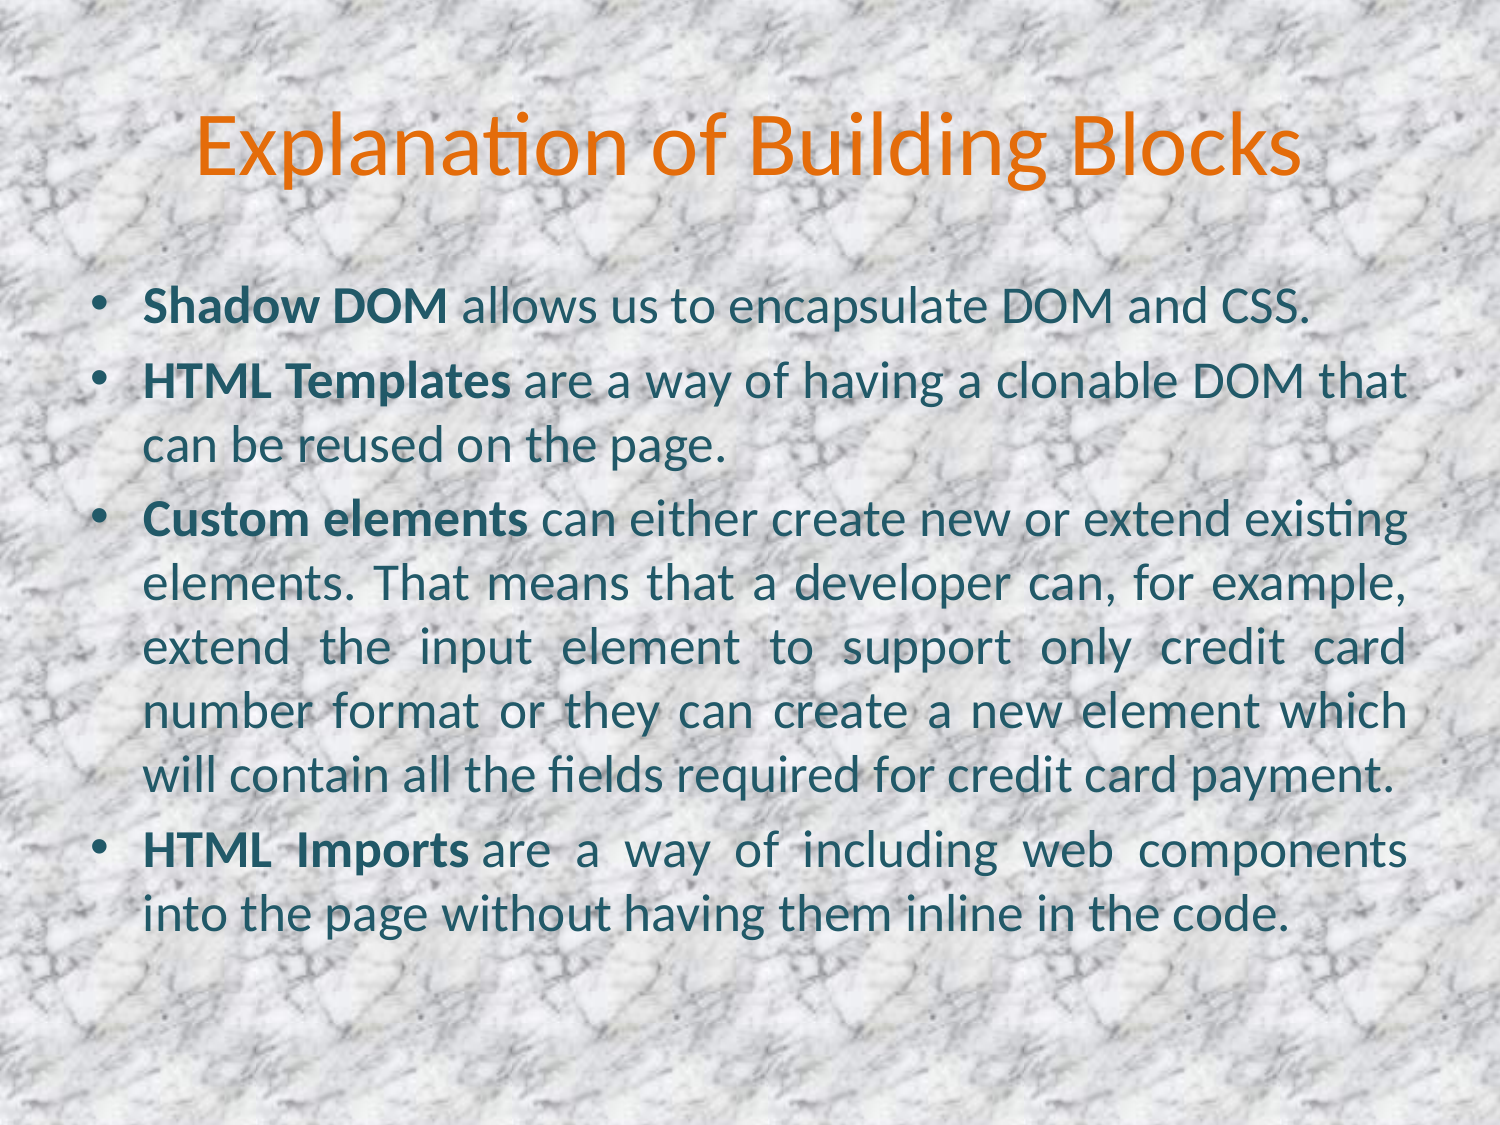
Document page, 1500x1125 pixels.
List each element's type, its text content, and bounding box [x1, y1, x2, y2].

list Shadow DOM allows us to encapsulate DOM and CSS. HTML Templates are a way of having a clonable DOM that can be reused on the page. Custom elements can either create new or extend existing elements. That means that a developer can, for example, extend the input element to support only credit card number format or they can create a new element which will contain all the fields required for credit card payment. HTML Imports are a way of including web components into the page without having them inline in the code. [75, 262, 1425, 1005]
title Explanation of Building Blocks [75, 45, 1425, 233]
picture [0, 0, 1500, 1125]
